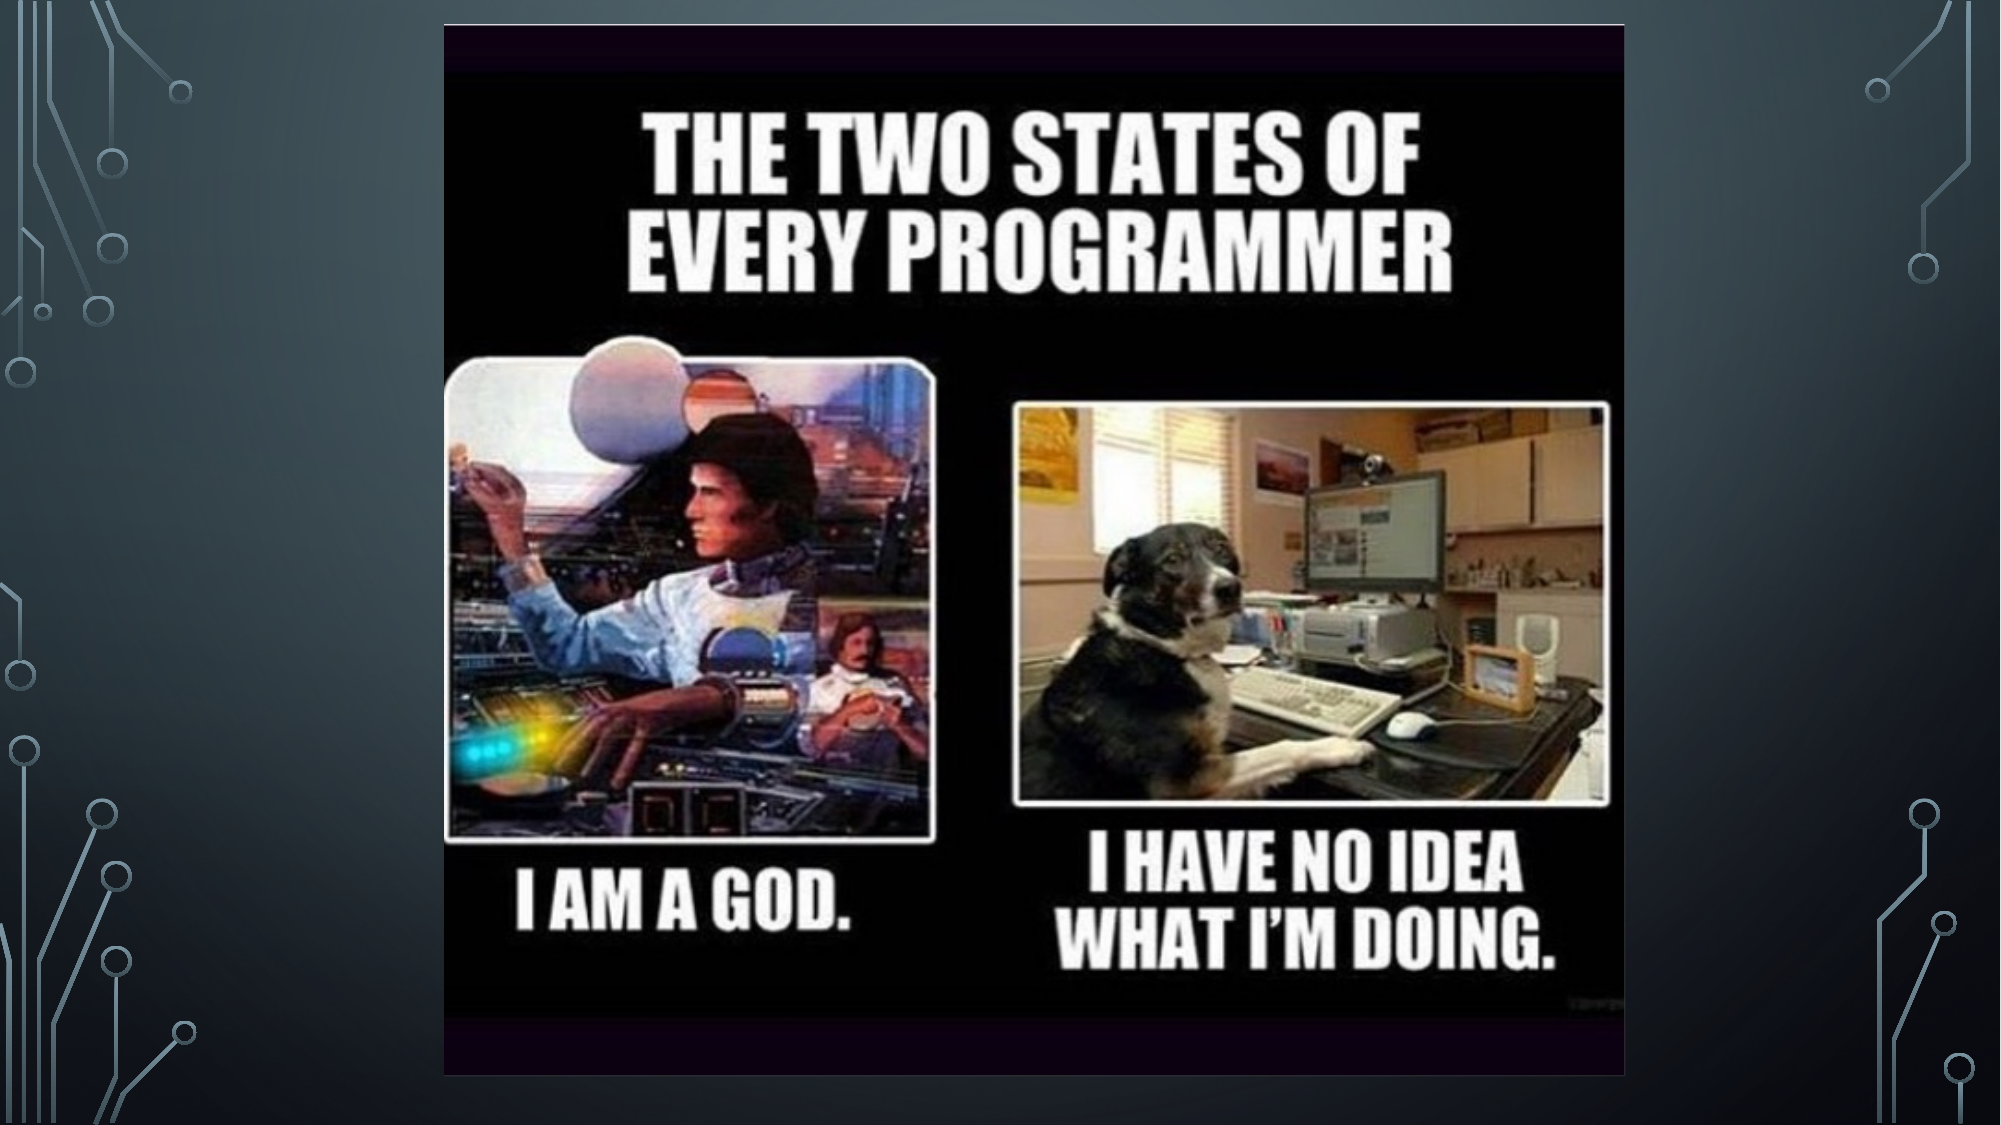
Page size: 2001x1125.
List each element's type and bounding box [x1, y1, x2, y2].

picture [443, 24, 1627, 1078]
